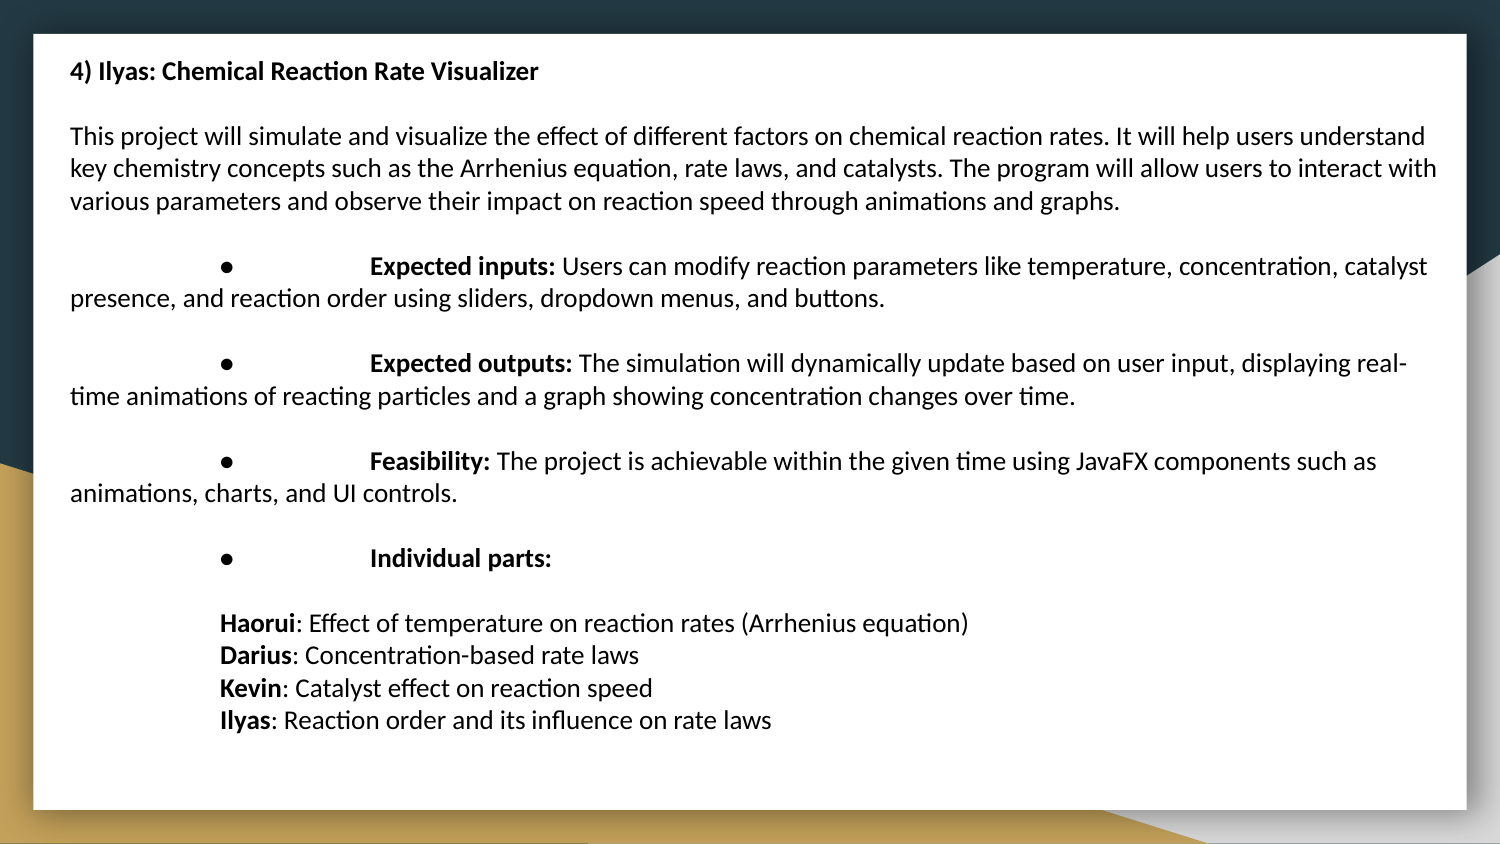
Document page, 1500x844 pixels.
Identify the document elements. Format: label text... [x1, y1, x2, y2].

text_box 4) Ilyas: Chemical Reaction Rate Visualizer This project will simulate and visualize the effect of different factors on chemical reaction rates. It will help users understand key chemistry concepts such as the Arrhenius equation, rate laws, and catalysts. The program will allow users to interact with various parameters and observe their impact on reaction speed through animations and graphs. • Expected inputs: Users can modify reaction parameters like temperature, concentration, catalyst presence, and reaction order using sliders, dropdown menus, and buttons. • Expected outputs: The simulation will dynamically update based on user input, displaying real-time animations of reacting particles and a graph showing concentration changes over time. • Feasibility: The project is achievable within the given time using JavaFX components such as animations, charts, and UI controls. • Individual parts: Haorui: Effect of temperature on reaction rates (Arrhenius equation) Darius: Concentration-based rate laws Kevin: Catalyst effect on reaction speed Ilyas: Reaction order and its influence on rate laws [55, 38, 1457, 751]
